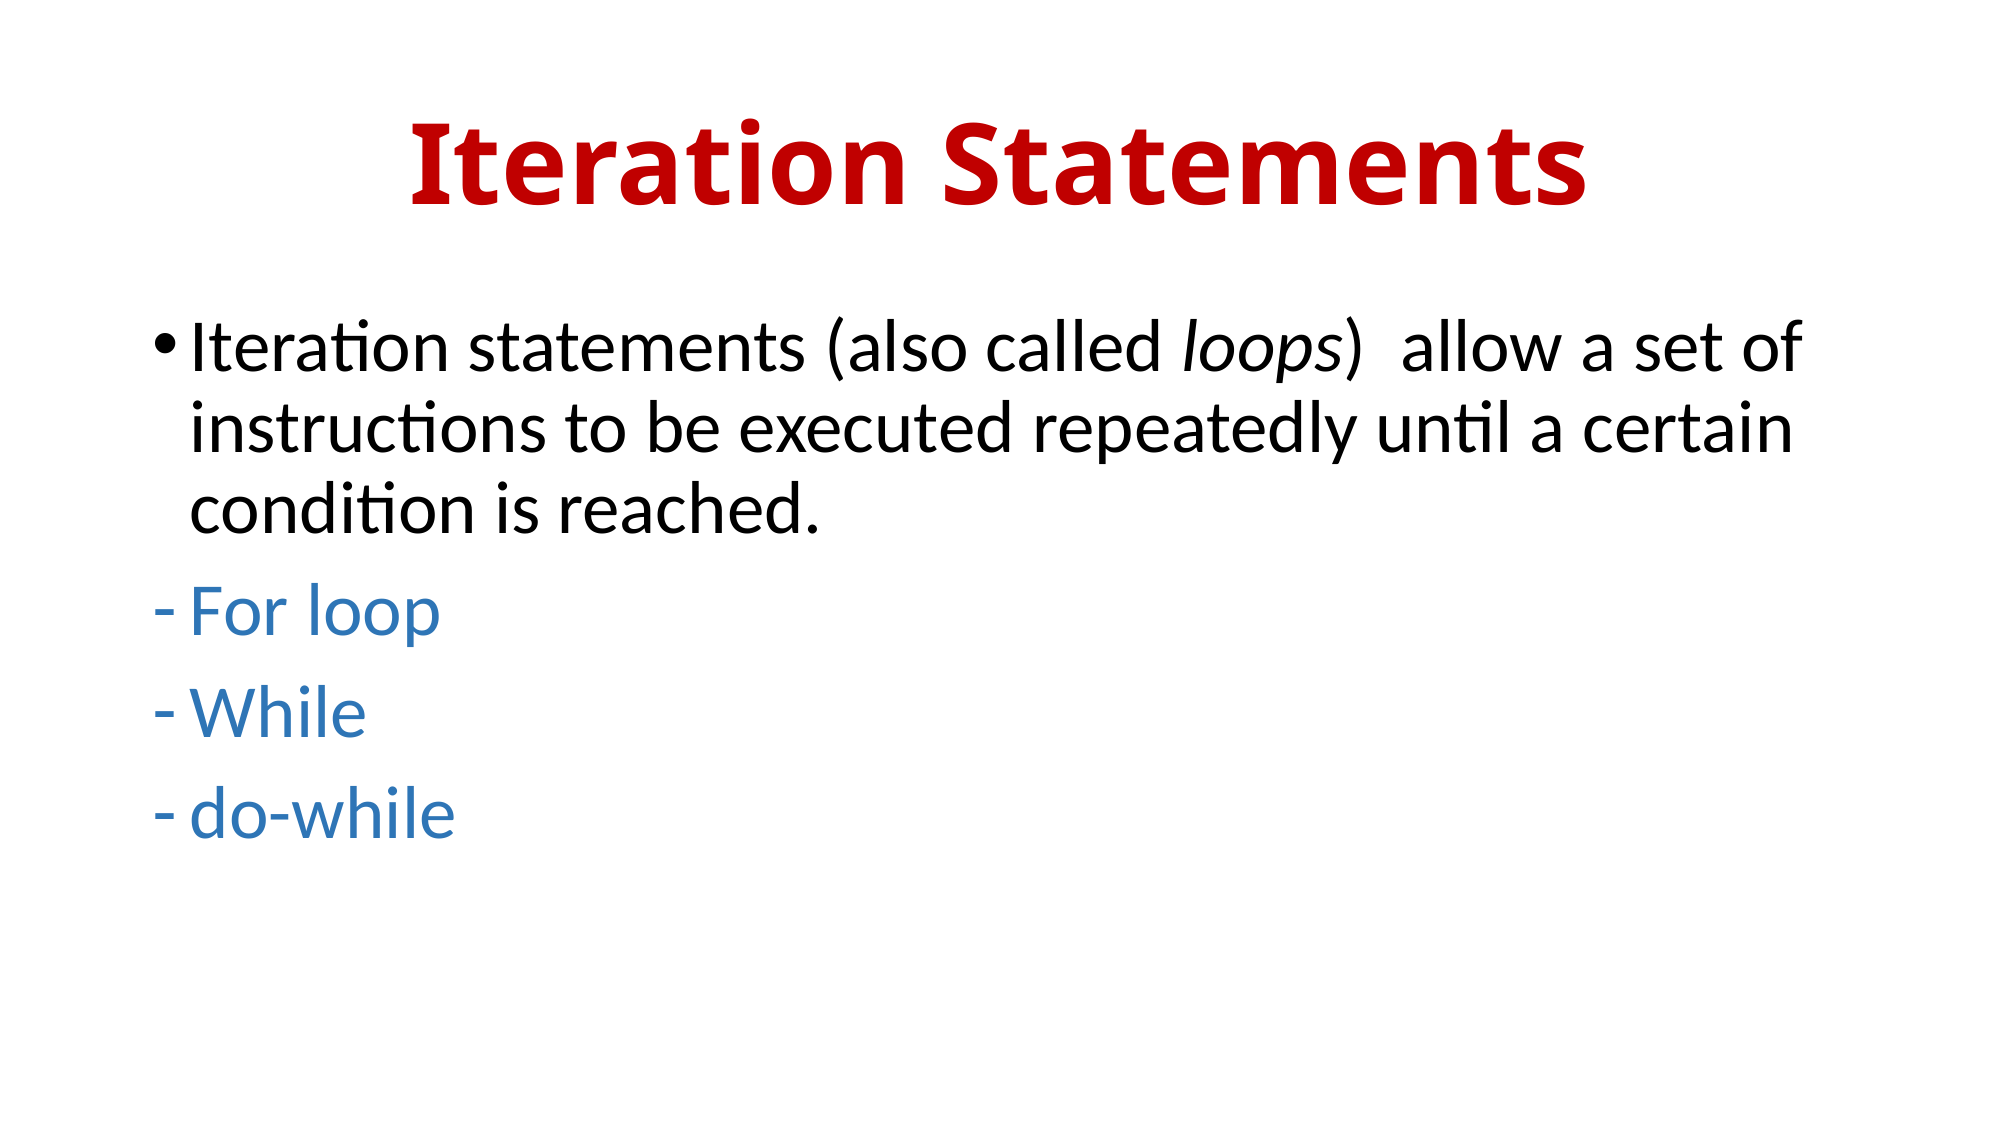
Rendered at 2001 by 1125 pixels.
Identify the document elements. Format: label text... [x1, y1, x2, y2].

list Iteration statements (also called loops) allow a set of instructions to be executed repeatedly until a certain condition is reached. For loop While do-while [137, 299, 1863, 1014]
title Iteration Statements [137, 59, 1863, 278]
